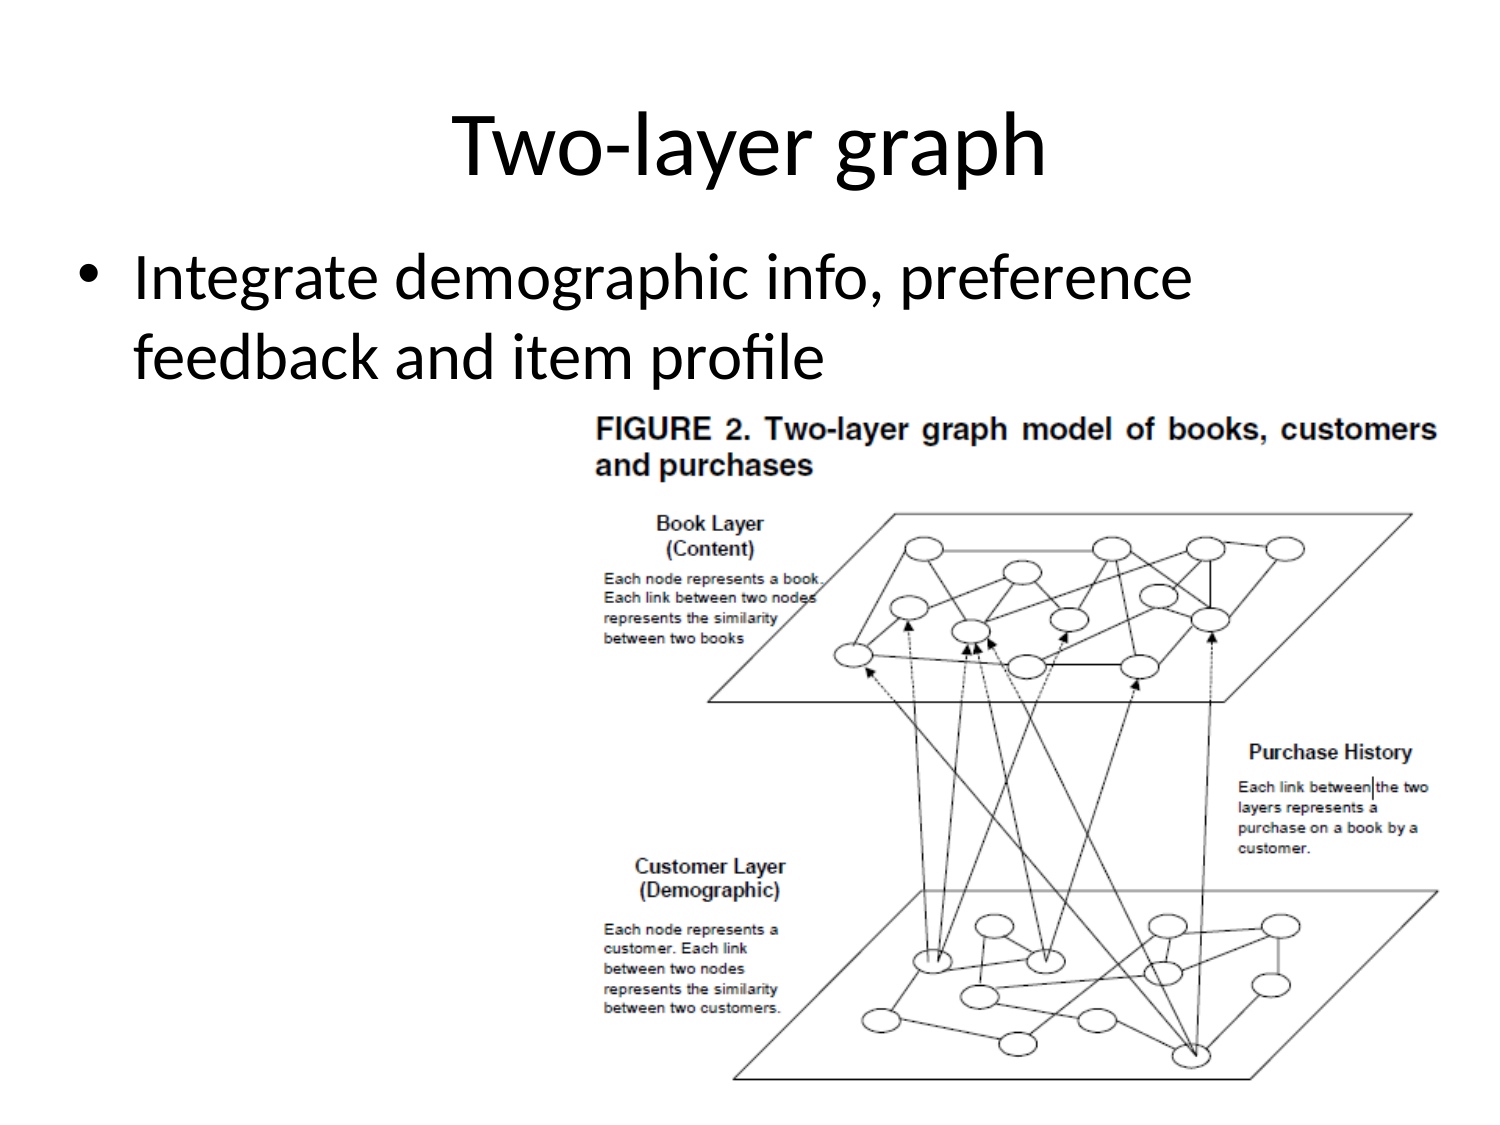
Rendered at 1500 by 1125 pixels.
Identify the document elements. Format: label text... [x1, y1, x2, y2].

title Two-layer graph [75, 45, 1425, 233]
list Integrate demographic info, preference feedback and item profile [62, 224, 1413, 968]
picture [574, 412, 1485, 1104]
